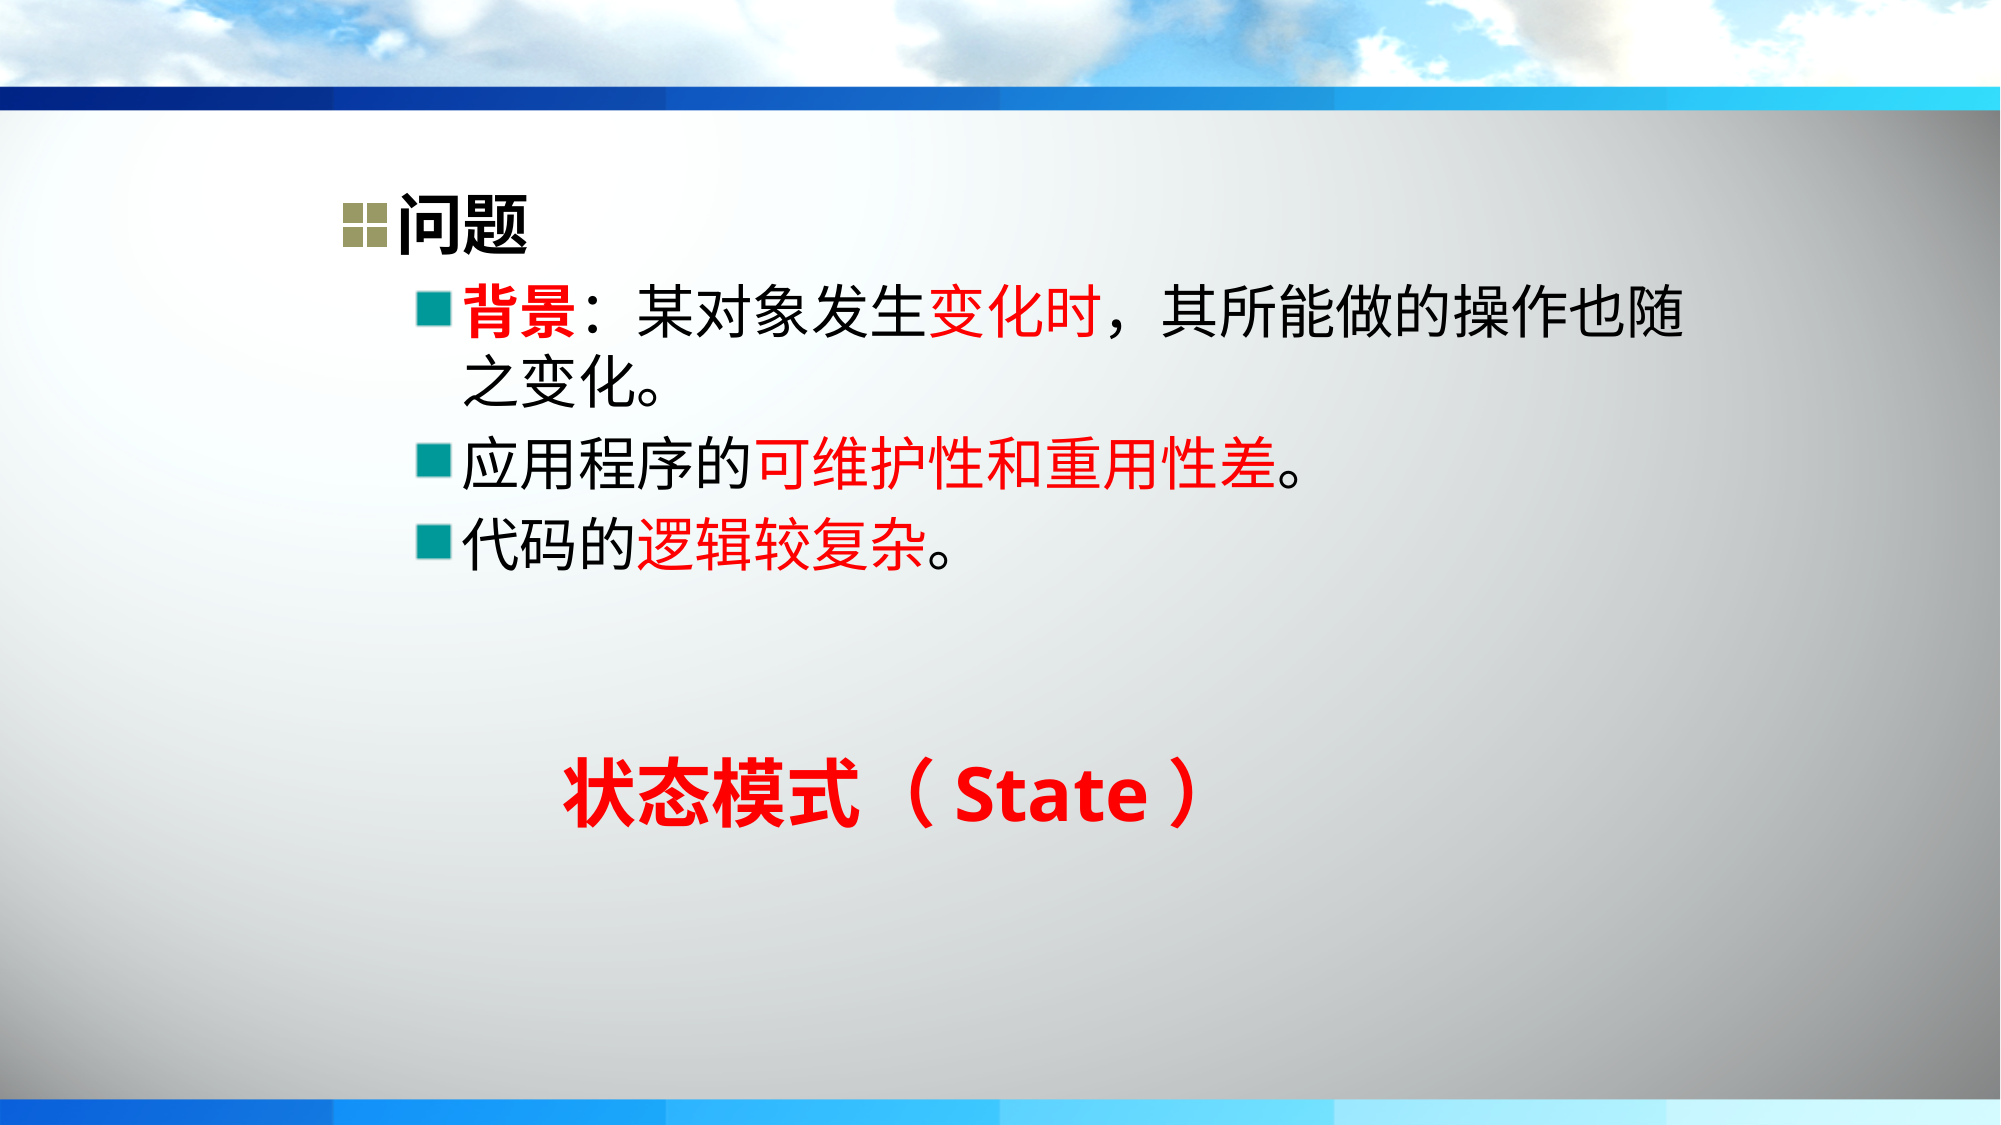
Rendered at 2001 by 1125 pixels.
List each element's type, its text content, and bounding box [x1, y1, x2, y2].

list 问题 背景：某对象发生变化时，其所能做的操作也随之变化。 应用程序的可维护性和重用性差。 代码的逻辑较复杂。 [324, 175, 1709, 1055]
text_box 状态模式（State） [546, 739, 1258, 845]
picture [0, 0, 2001, 1125]
